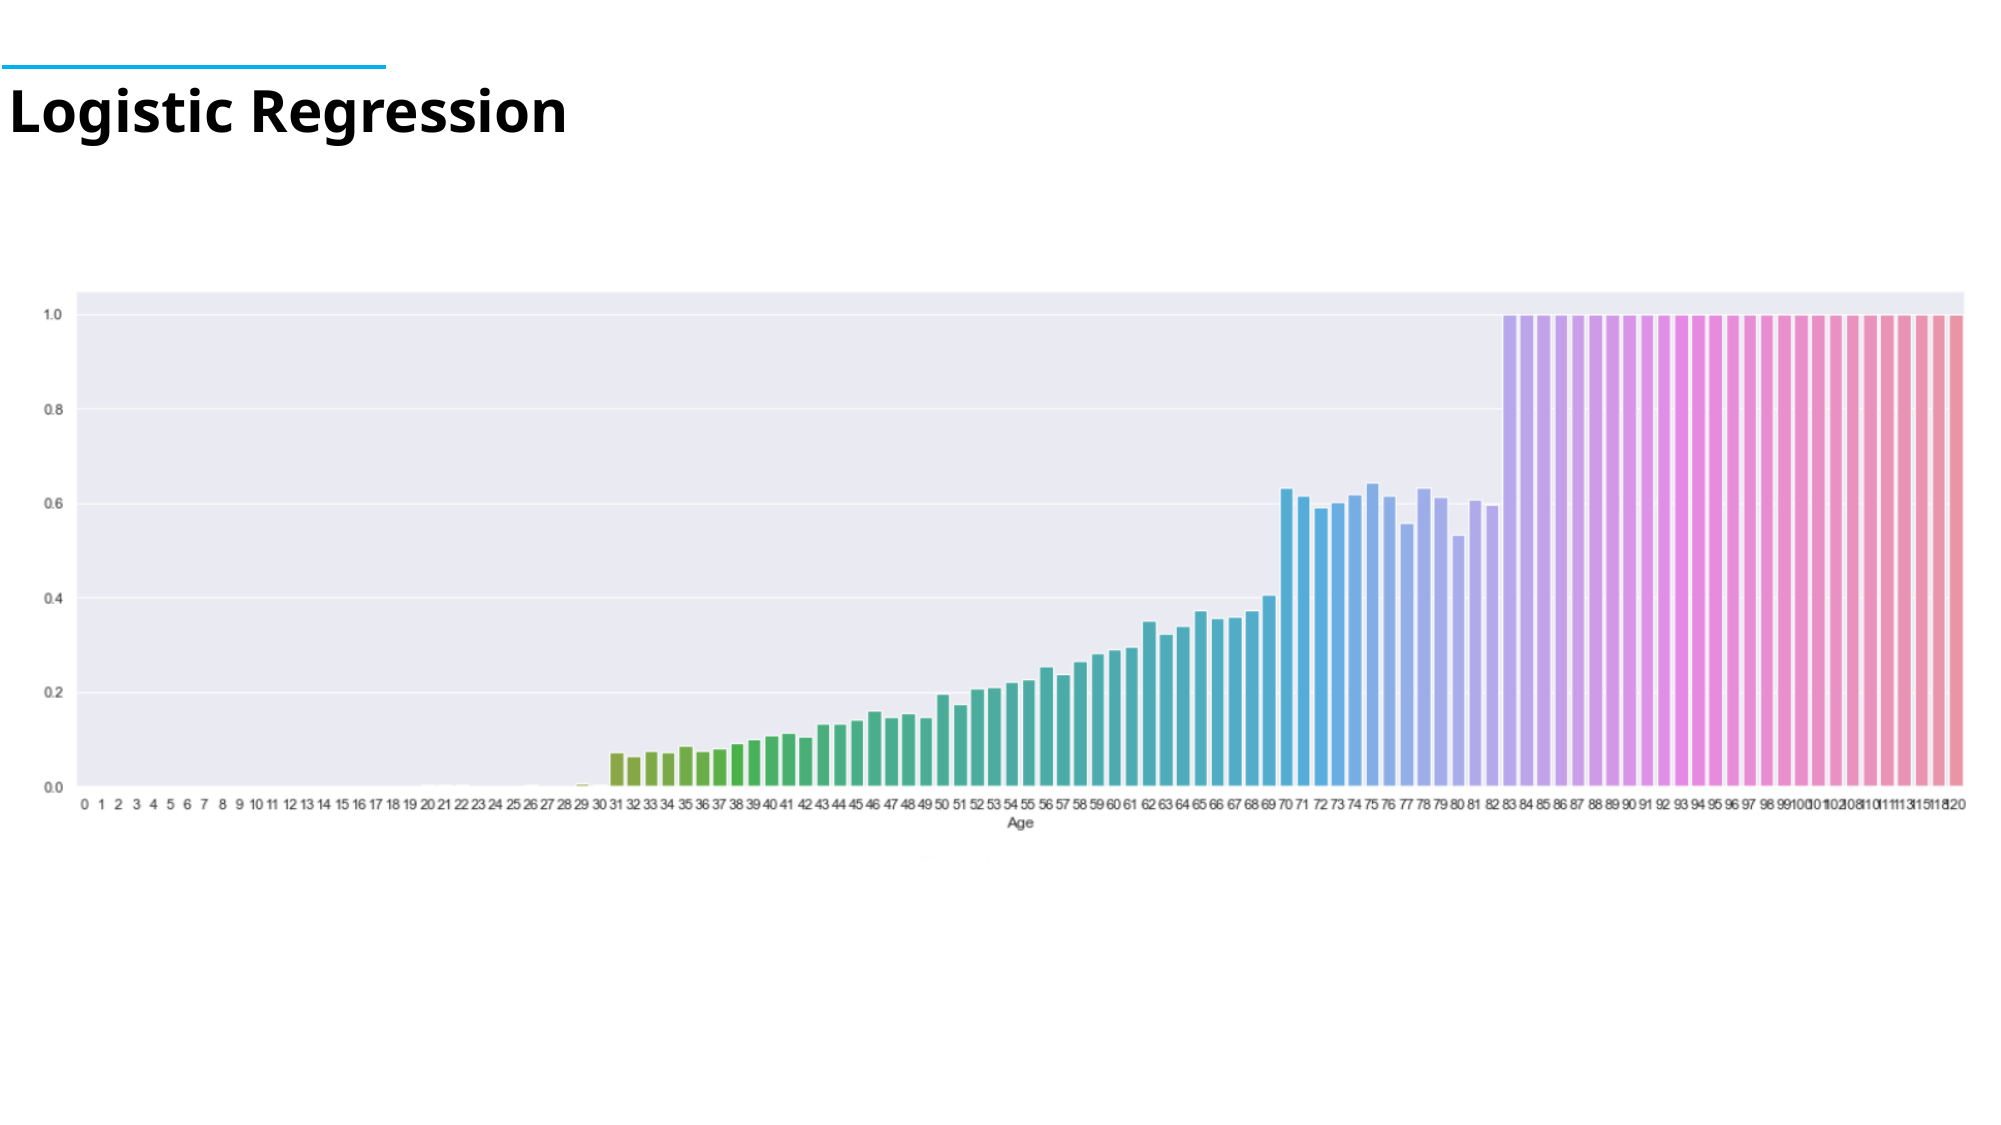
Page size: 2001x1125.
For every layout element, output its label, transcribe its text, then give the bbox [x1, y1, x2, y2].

picture [19, 263, 1981, 862]
text_box Logistic Regression [0, 67, 584, 152]
